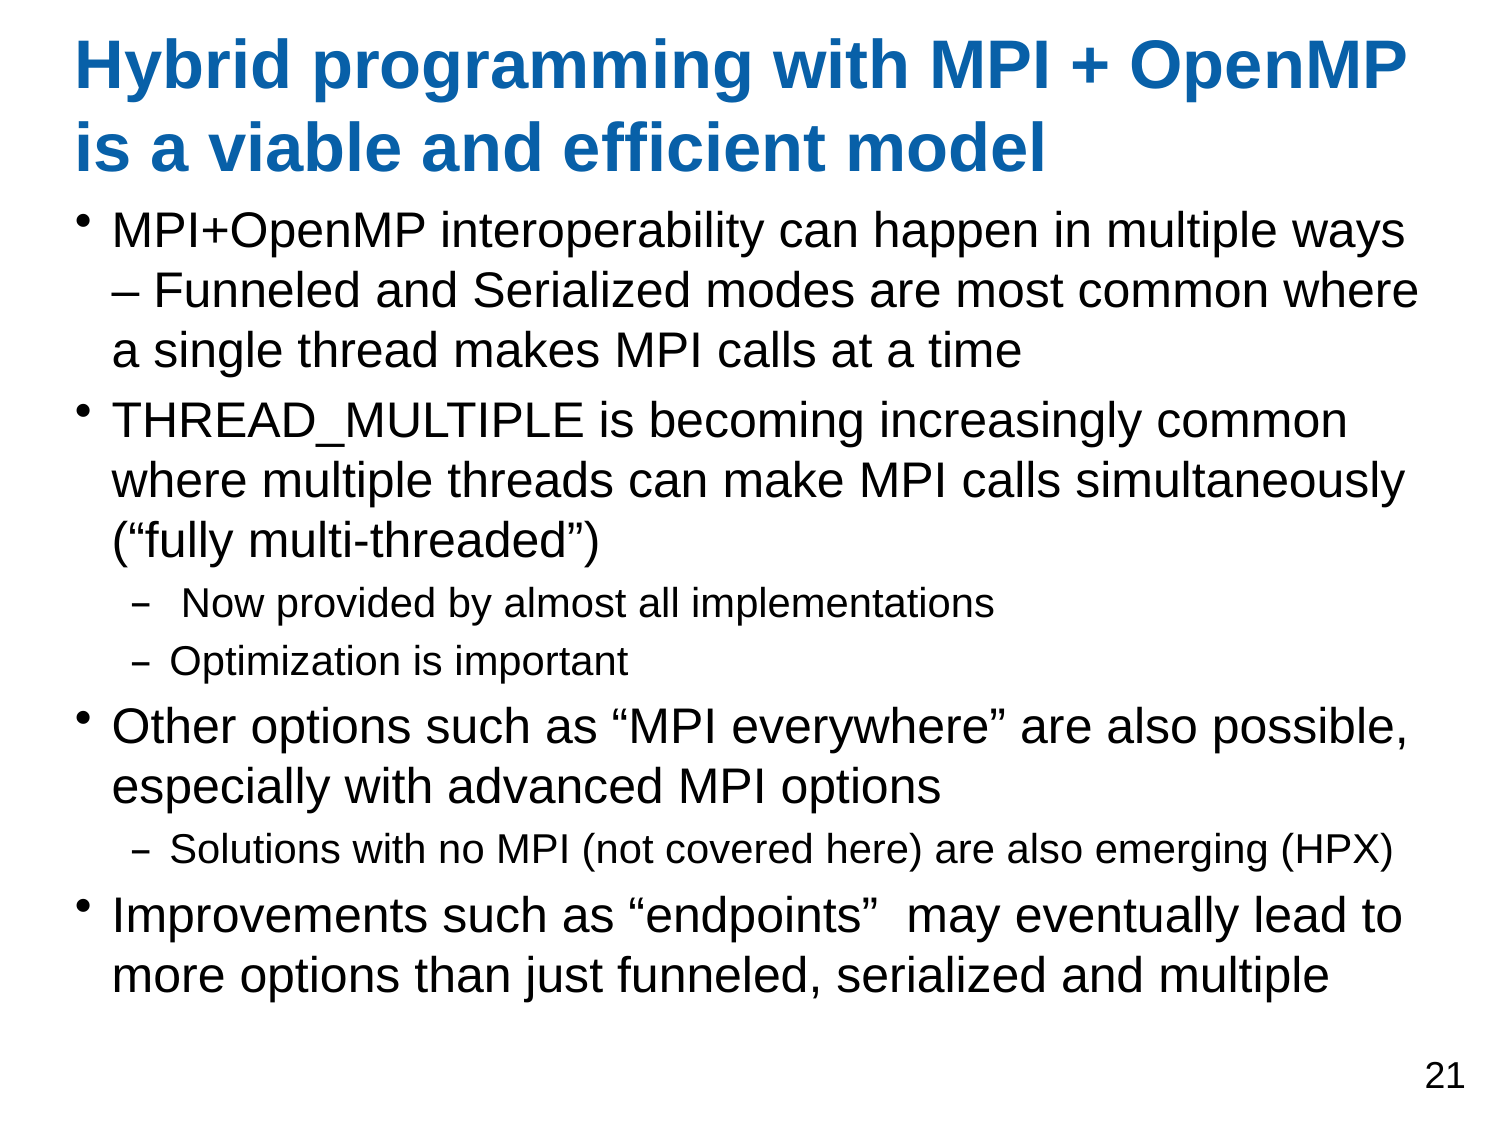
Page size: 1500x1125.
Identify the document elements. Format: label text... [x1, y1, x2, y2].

title Hybrid programming with MPI + OpenMP is a viable and efficient model [74, 20, 1427, 167]
list MPI+OpenMP interoperability can happen in multiple ways – Funneled and Serialized modes are most common where a single thread makes MPI calls at a time THREAD_MULTIPLE is becoming increasingly common where multiple threads can make MPI calls simultaneously (“fully multi‐threaded”) Now provided by almost all implementations Optimization is important Other options such as “MPI everywhere” are also possible, especially with advanced MPI options Solutions with no MPI (not covered here) are also emerging (HPX) Improvements such as “endpoints” may eventually lead to more options than just funneled, serialized and multiple [74, 196, 1427, 992]
